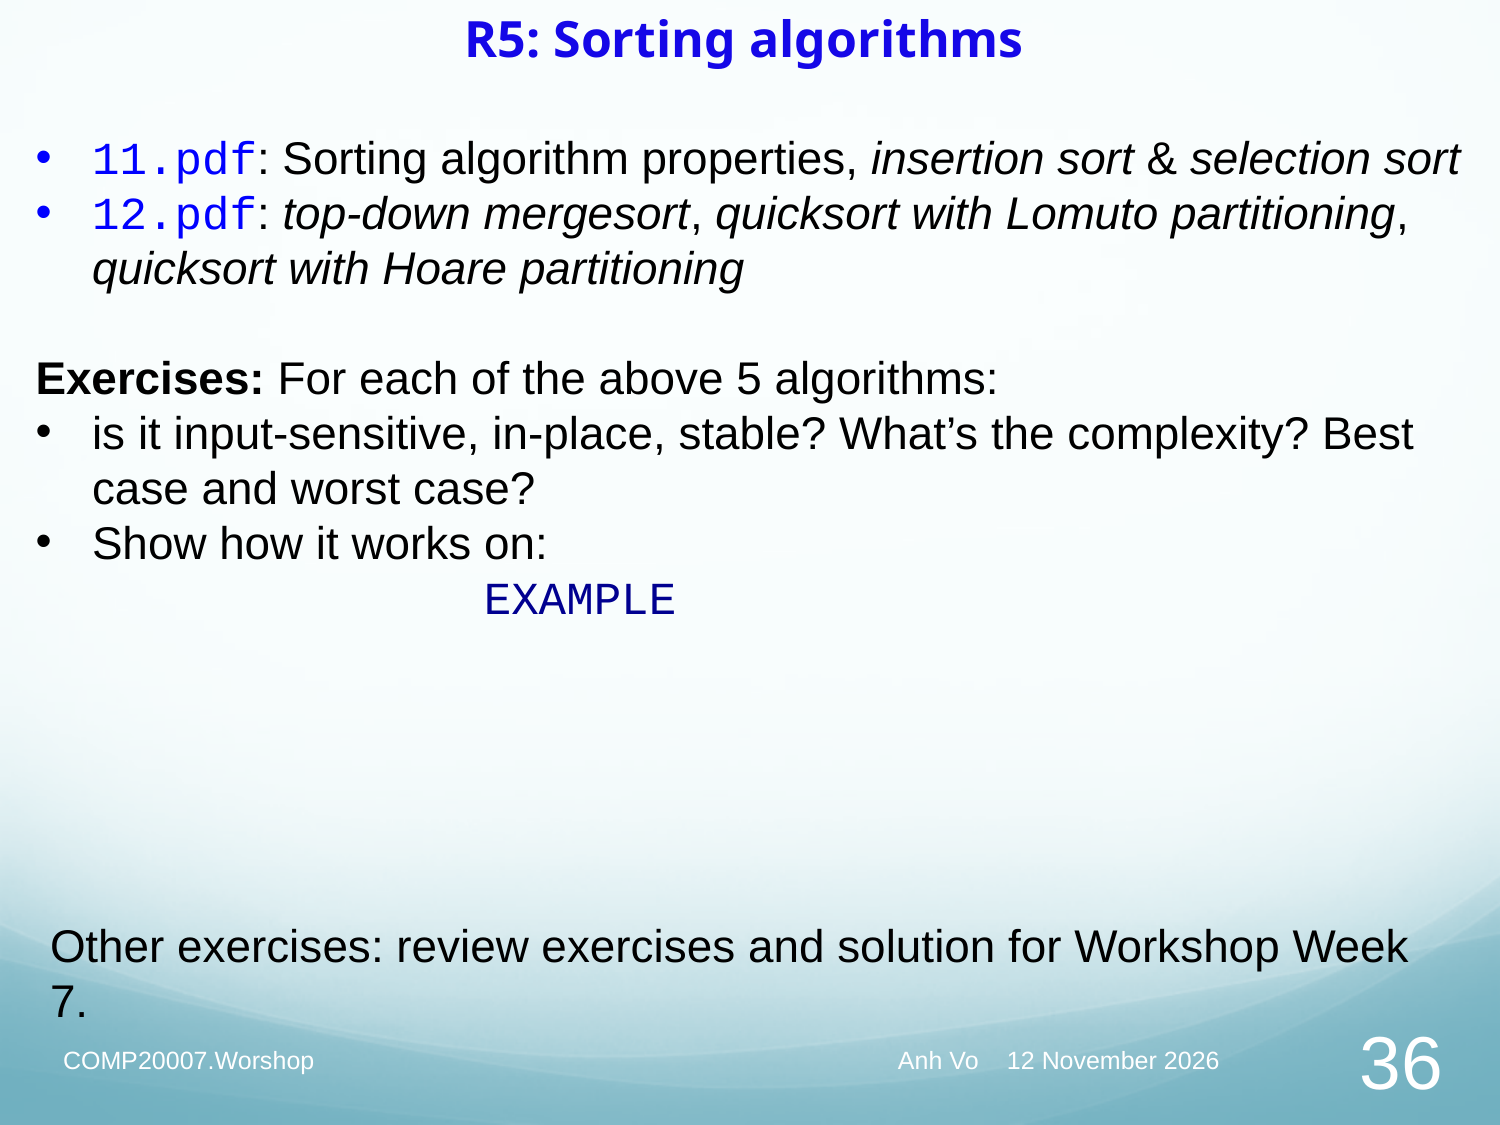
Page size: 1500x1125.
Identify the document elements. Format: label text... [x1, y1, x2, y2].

title R5: Sorting algorithms [43, 0, 1459, 91]
list [43, 686, 1459, 975]
text_box 11.pdf: Sorting algorithm properties, insertion sort & selection sort 12.pdf: top-down mergesort, quicksort with Lomuto partitioning, quicksort with Hoare partitioning Exercises: For each of the above 5 algorithms: is it input-sensitive, in-place, stable? What’s the complexity? Best case and worst case? Show how it works on: EXAMPLE [20, 121, 1500, 686]
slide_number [877, 1034, 1236, 1090]
text_box Other exercises: review exercises and solution for Workshop Week 7. [35, 909, 1446, 1034]
footer COMP20007.Worshop [48, 1034, 843, 1090]
slide_number 36 [1295, 1029, 1459, 1090]
